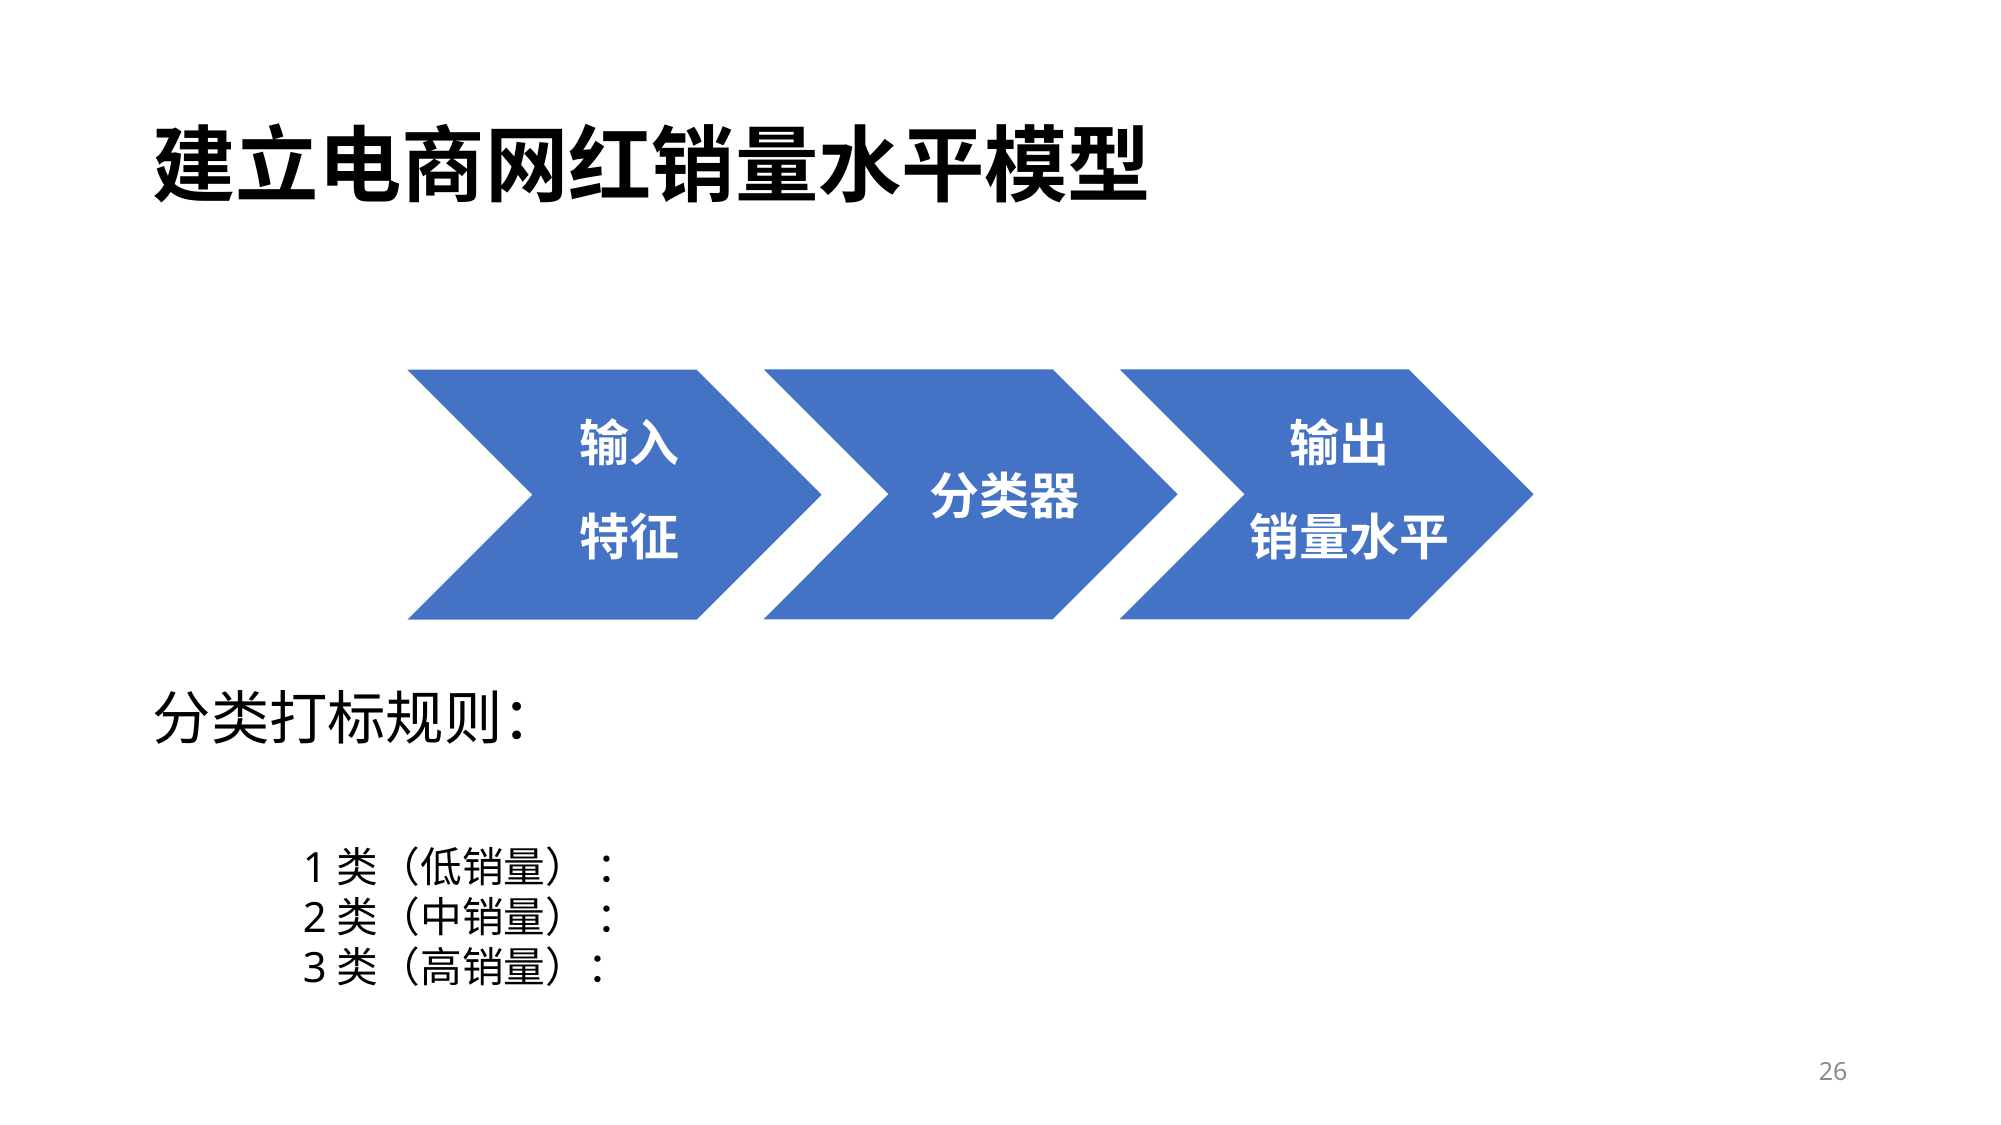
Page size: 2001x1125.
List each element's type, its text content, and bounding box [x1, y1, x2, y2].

text_box [761, 368, 1180, 621]
text_box 销量水平 [1234, 498, 1476, 573]
text_box 输出 [1274, 403, 1464, 479]
text_box 分类器 [914, 456, 1104, 532]
text_box [1117, 368, 1536, 554]
text_box 特征 [564, 498, 722, 573]
text_box [1117, 503, 1457, 621]
title 建立电商网红销量水平模型 [137, 59, 1929, 278]
text_box 输入 [564, 403, 722, 479]
slide_number 26 [1412, 1042, 1863, 1103]
text_box [404, 368, 824, 621]
